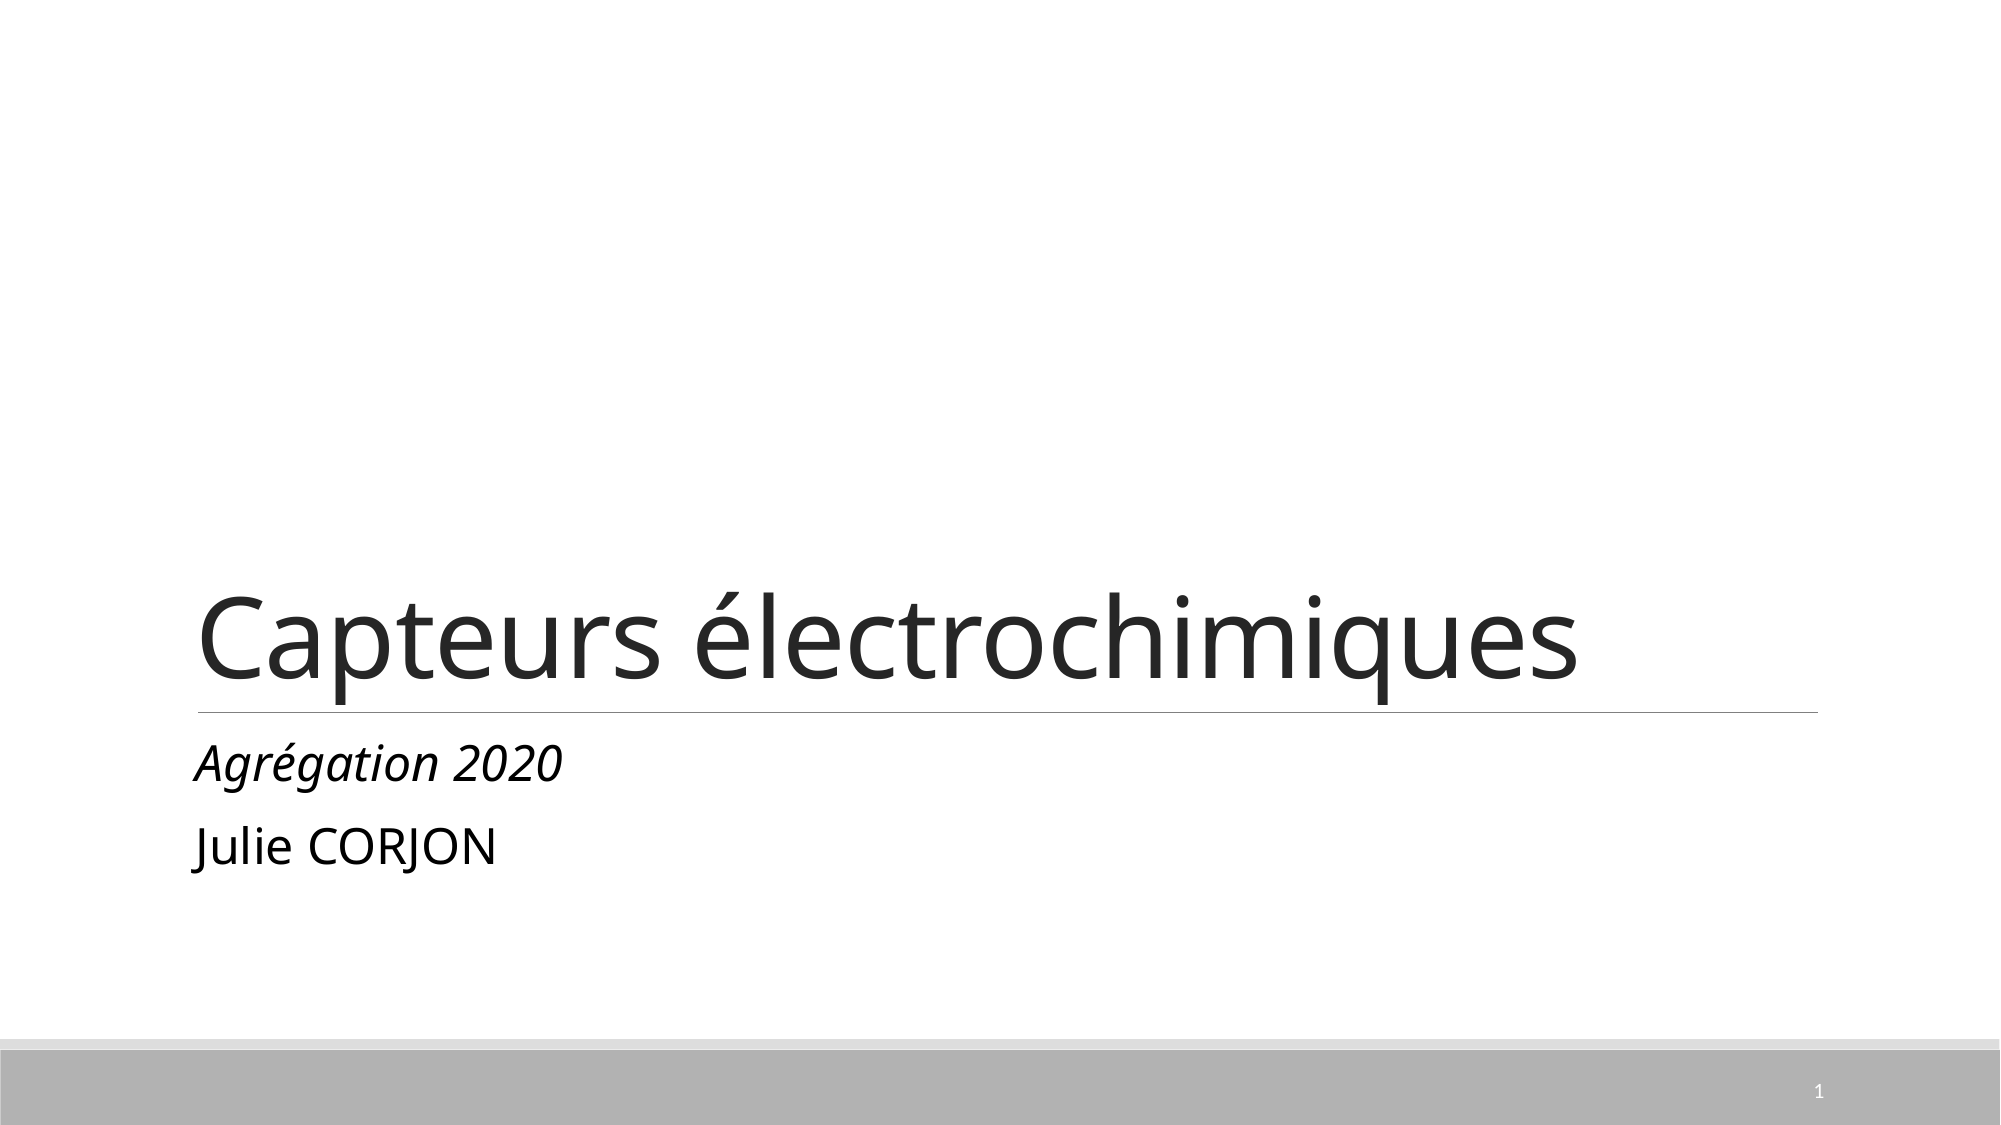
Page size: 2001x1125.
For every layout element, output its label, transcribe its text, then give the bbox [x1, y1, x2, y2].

slide_number 1 [1624, 1059, 1840, 1120]
title Capteurs électrochimiques [180, 124, 1909, 710]
subtitle Agrégation 2020 Julie CORJON [180, 730, 1831, 919]
